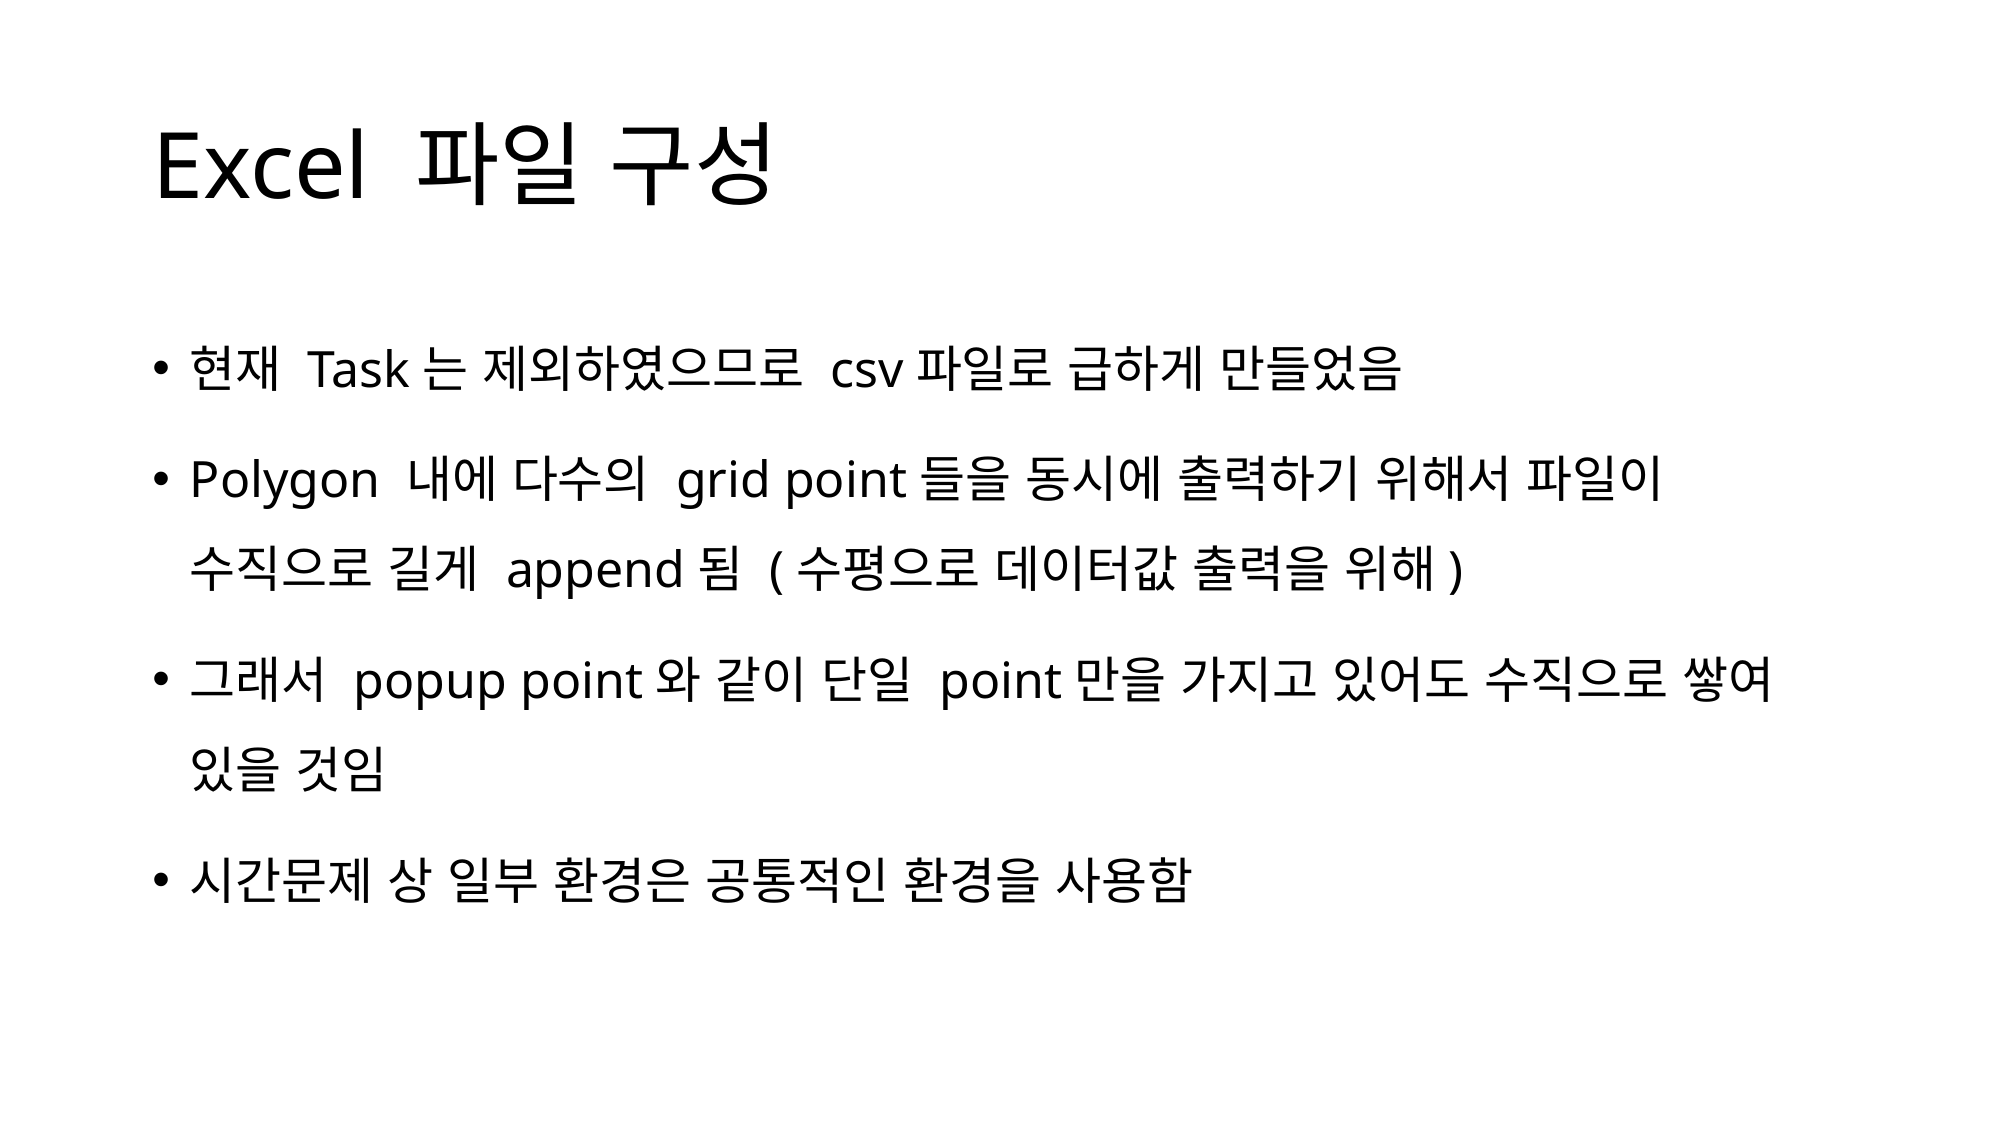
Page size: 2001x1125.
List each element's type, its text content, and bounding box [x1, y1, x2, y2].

list 현재 Task는 제외하였으므로 csv파일로 급하게 만들었음 Polygon 내에 다수의 grid point들을 동시에 출력하기 위해서 파일이 수직으로 길게 append됨 (수평으로 데이터값 출력을 위해) 그래서 popup point와 같이 단일 point만을 가지고 있어도 수직으로 쌓여 있을 것임 시간문제 상 일부 환경은 공통적인 환경을 사용함 [137, 299, 1863, 1014]
title Excel 파일 구성 [137, 59, 1863, 278]
